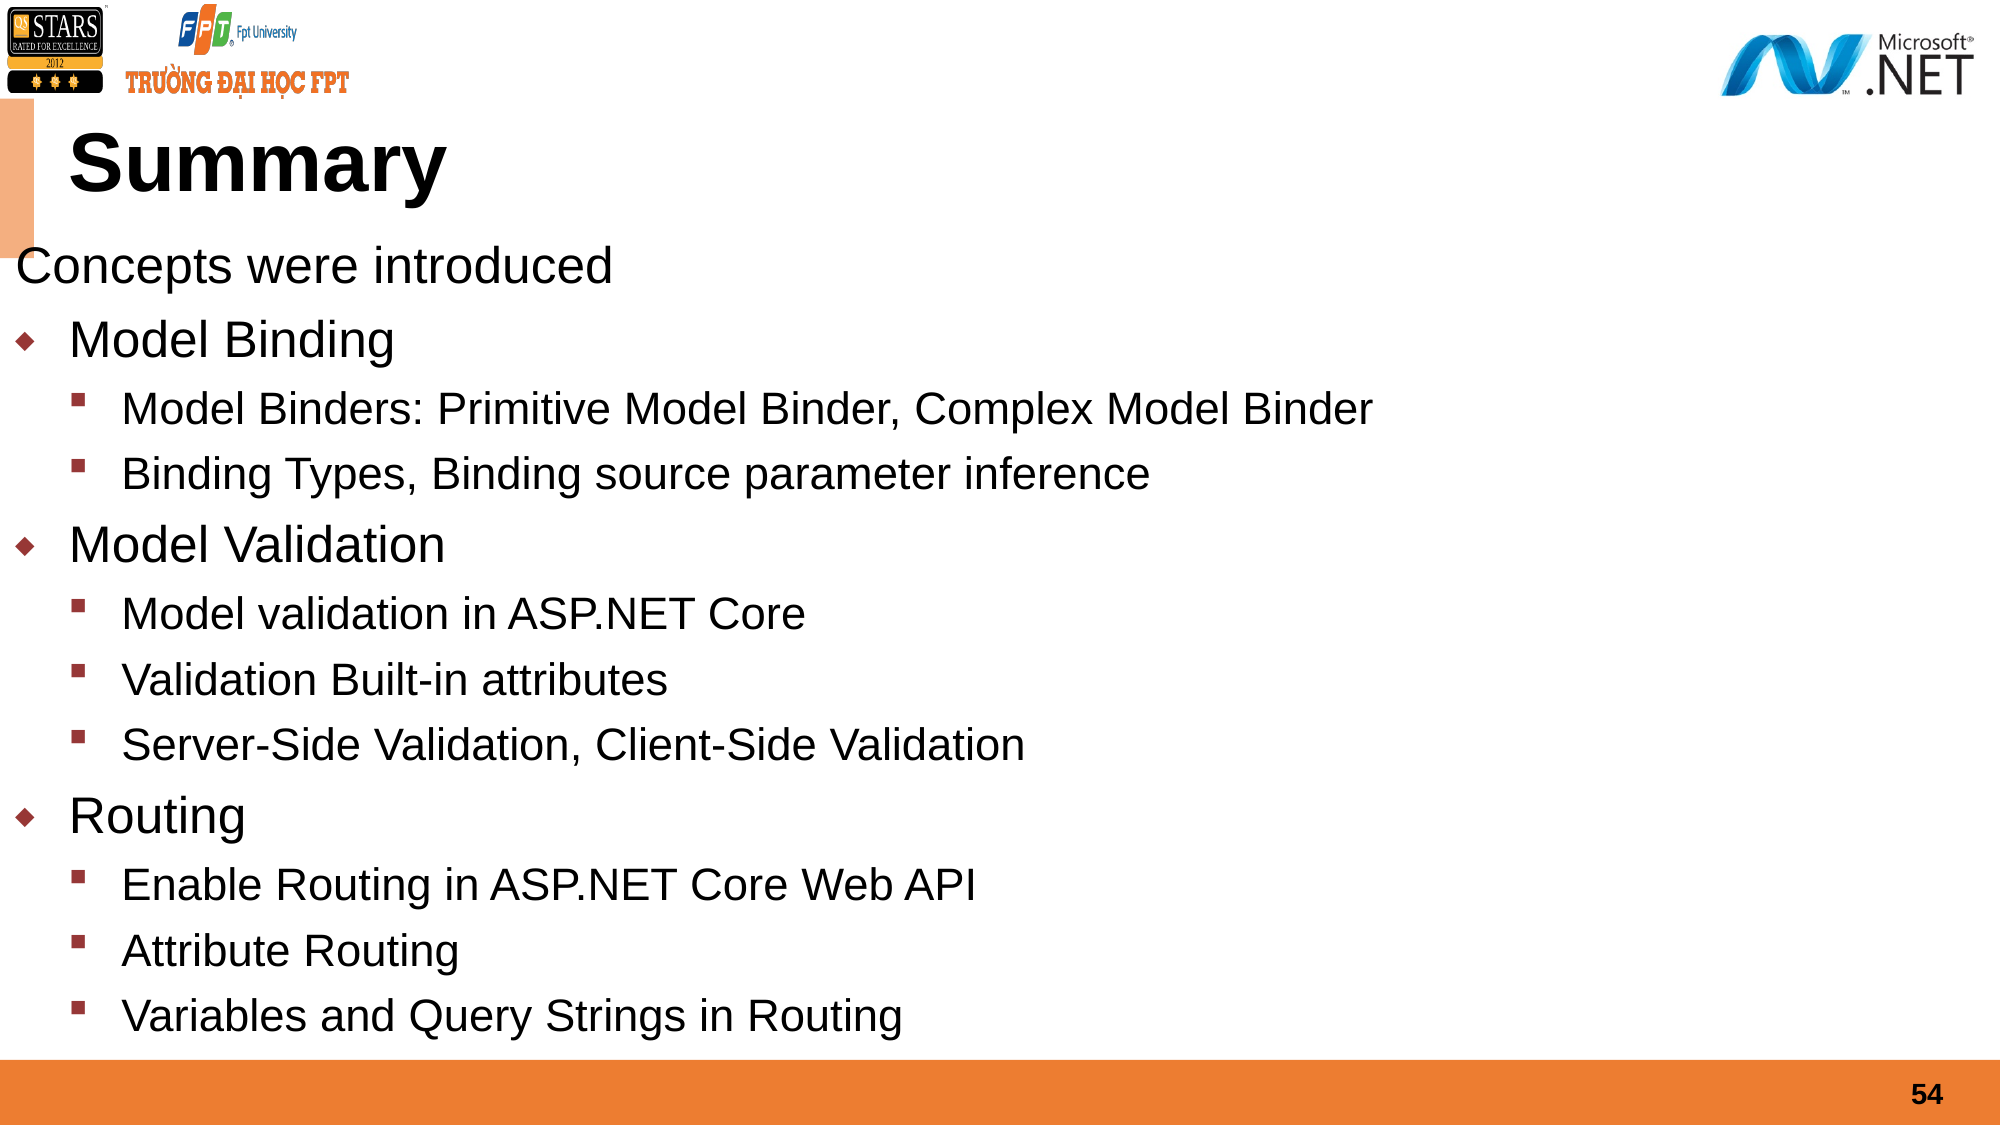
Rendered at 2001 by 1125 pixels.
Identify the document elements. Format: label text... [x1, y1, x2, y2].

title Summary [53, 111, 2000, 217]
picture [1685, 0, 2001, 129]
picture [7, 4, 349, 99]
slide_number 54 [1508, 1063, 1959, 1123]
list Concepts were introduced Model Binding Model Binders: Primitive Model Binder, Complex Model Binder Binding Types, Binding source parameter inference Model Validation Model validation in ASP.NET Core Validation Built-in attributes Server-Side Validation, Client-Side Validation Routing Enable Routing in ASP.NET Core Web API Attribute Routing Variables and Query Strings in Routing [0, 217, 2000, 1057]
